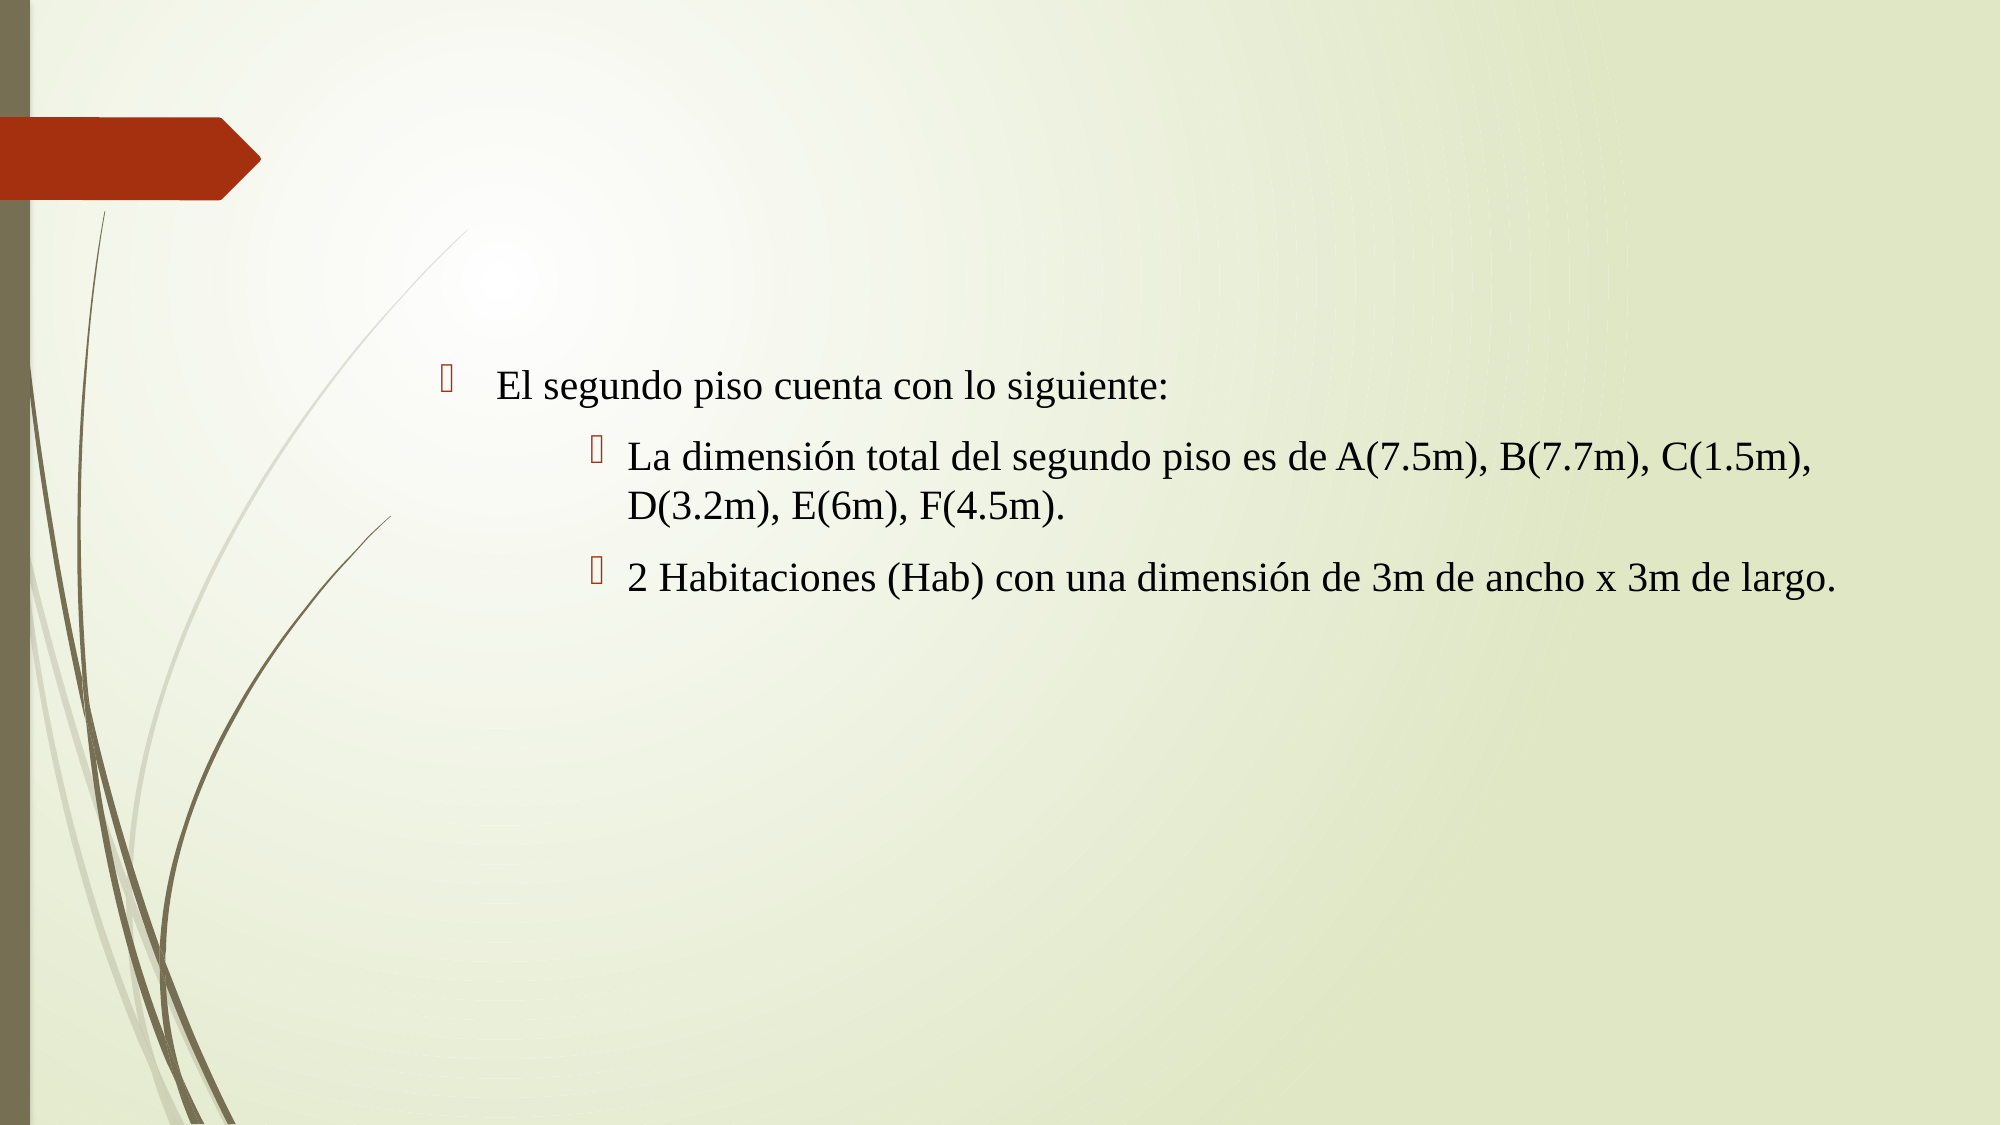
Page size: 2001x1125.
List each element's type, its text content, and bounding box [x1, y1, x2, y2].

list El segundo piso cuenta con lo siguiente: La dimensión total del segundo piso es de A(7.5m), B(7.7m), C(1.5m), D(3.2m), E(6m), F(4.5m). 2 Habitaciones (Hab) con una dimensión de 3m de ancho x 3m de largo. [424, 350, 1888, 970]
